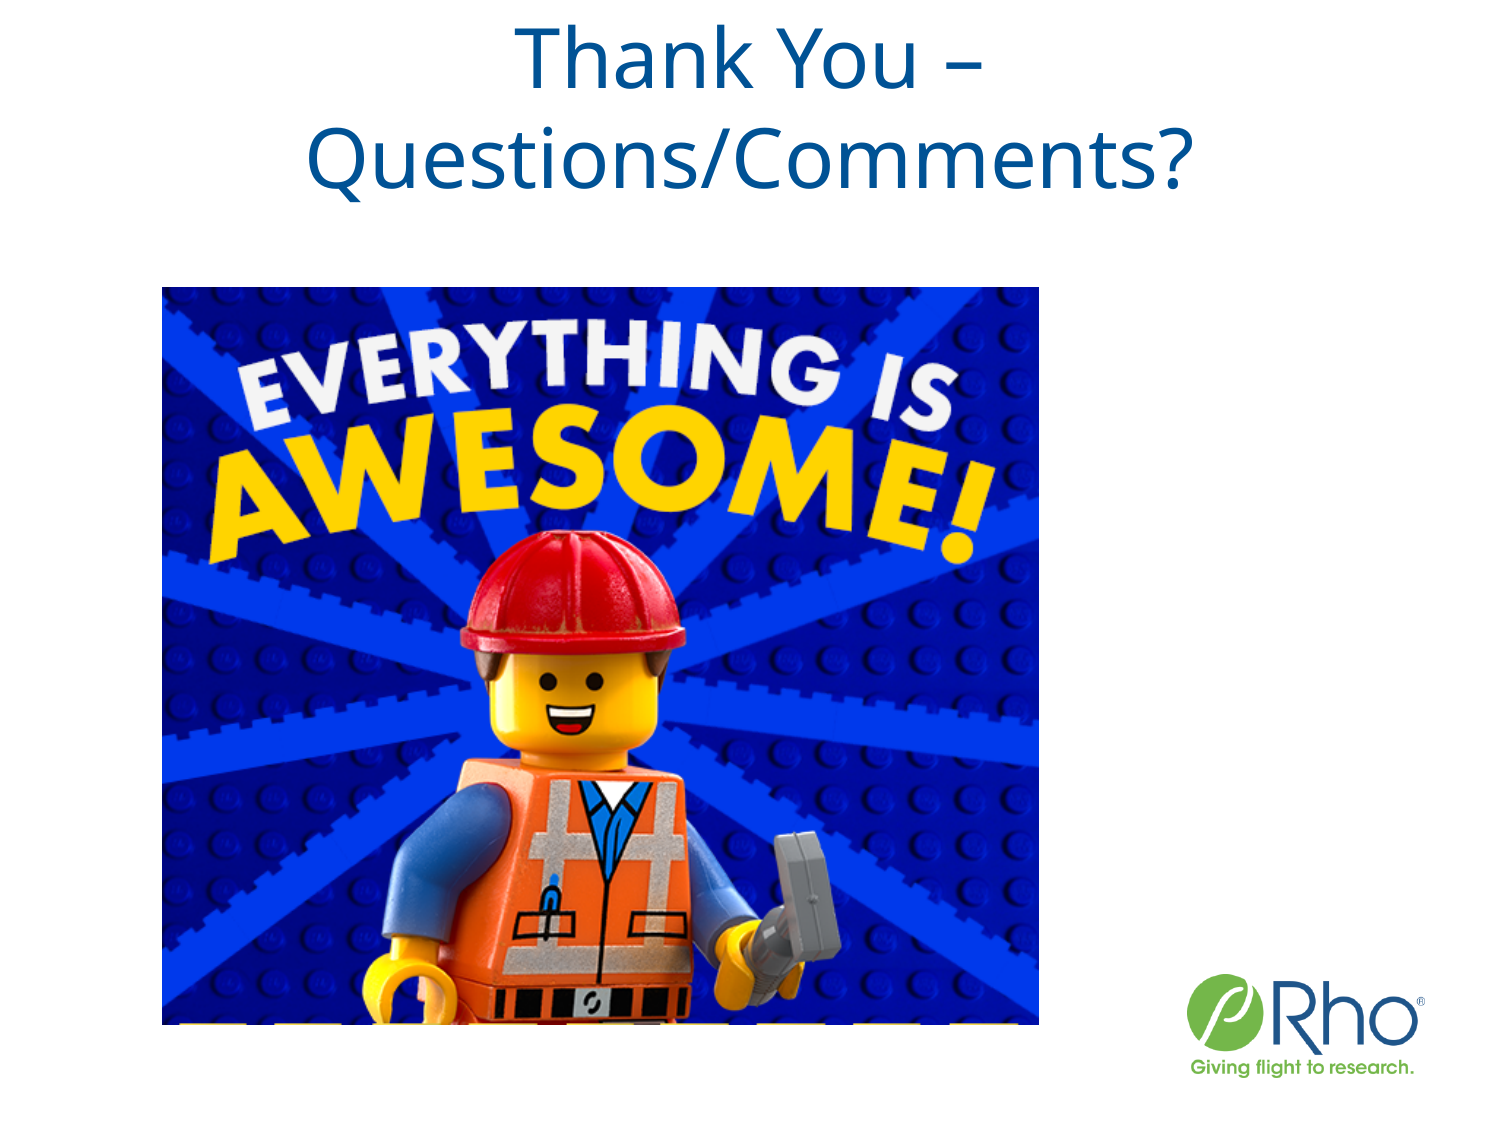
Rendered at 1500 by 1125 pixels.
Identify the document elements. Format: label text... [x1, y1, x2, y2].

title Thank You – Questions/Comments? [74, 29, 1426, 181]
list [162, 287, 1039, 1026]
picture [1187, 974, 1425, 1078]
